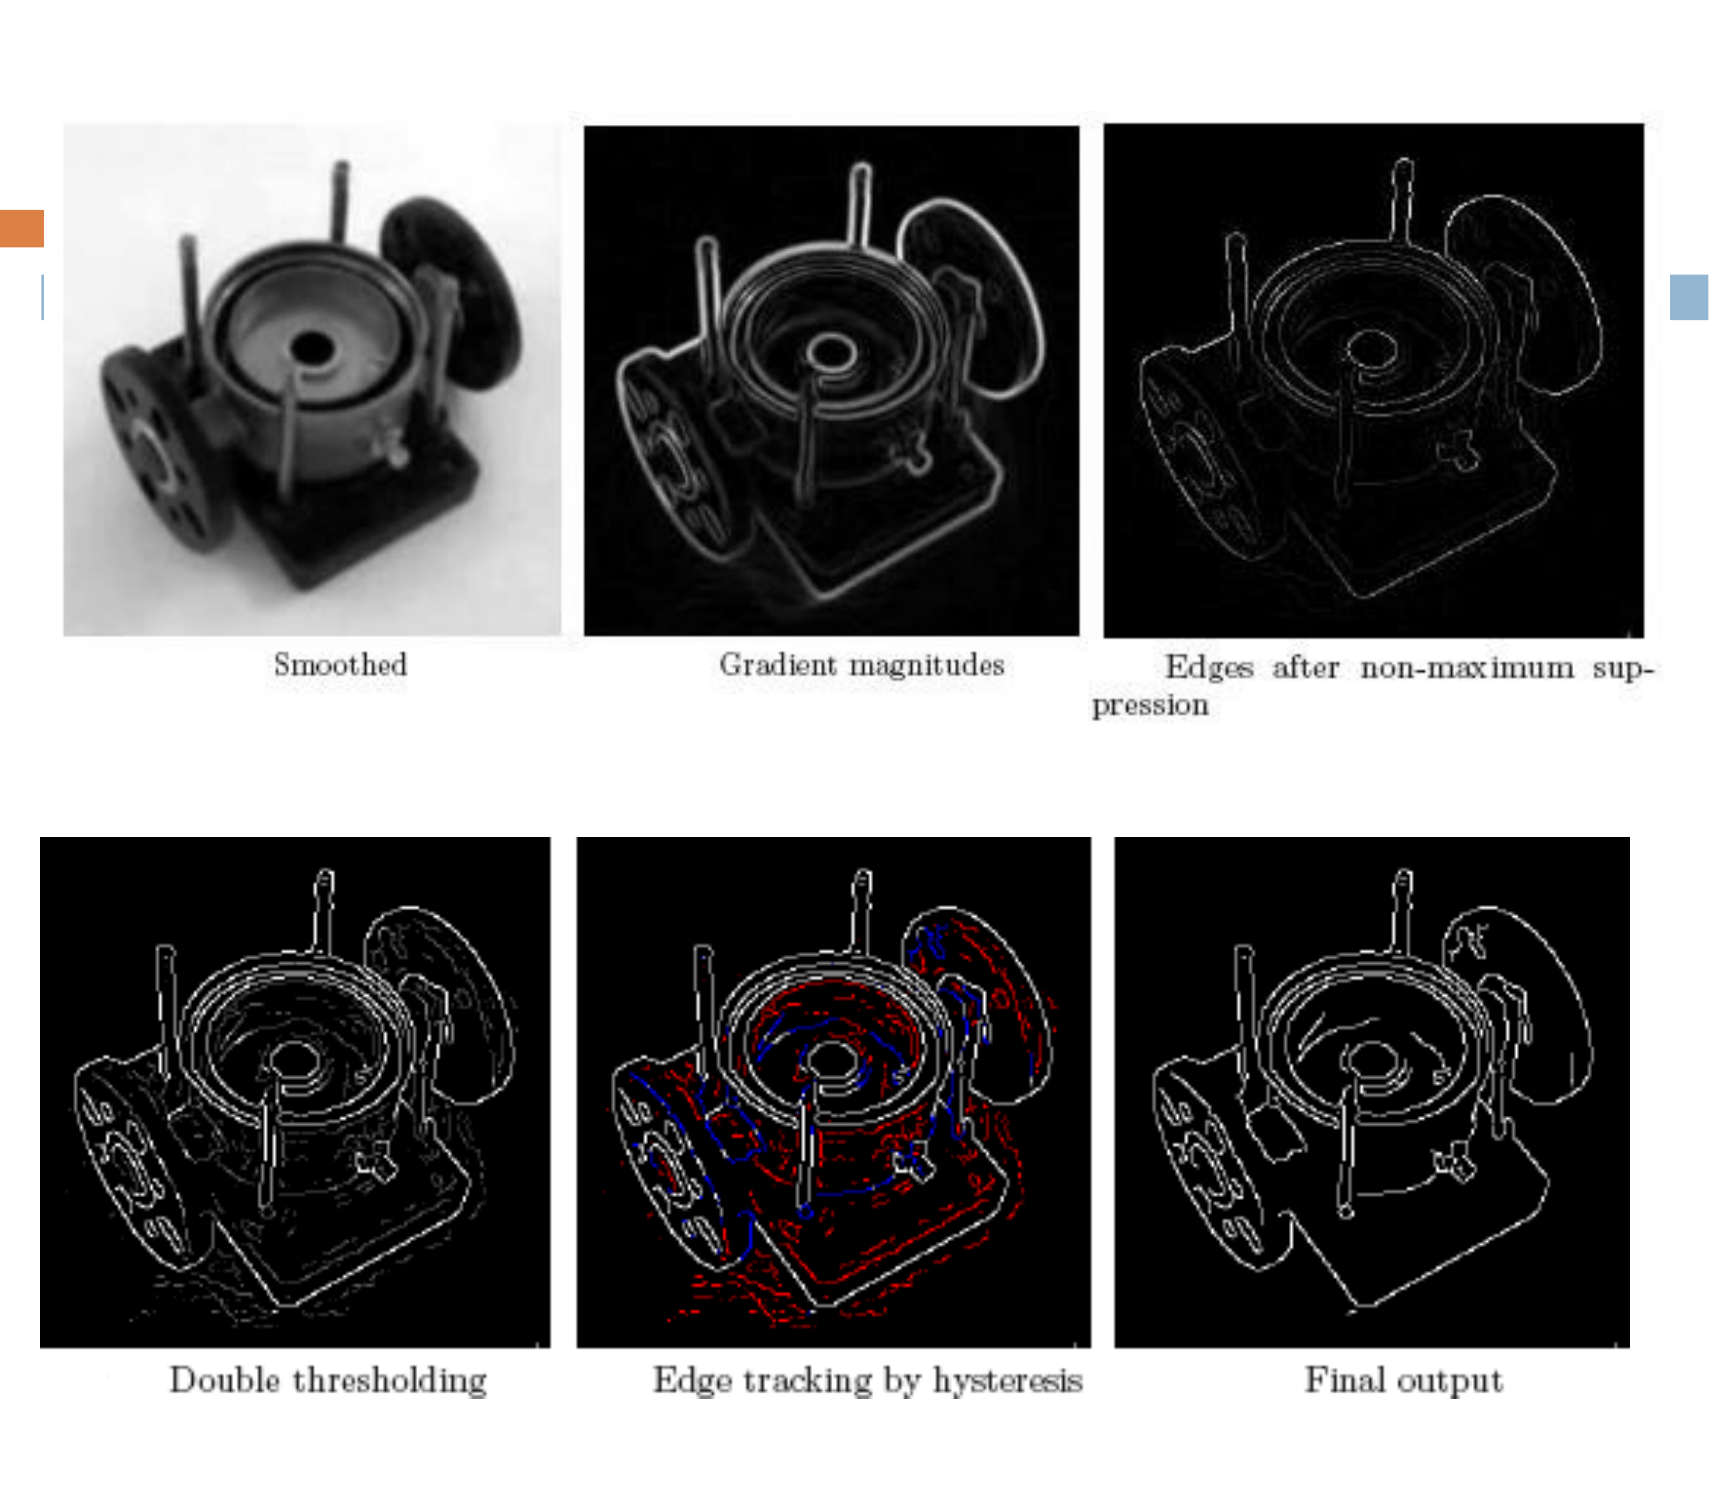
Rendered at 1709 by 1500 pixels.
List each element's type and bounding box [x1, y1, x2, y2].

picture [39, 837, 1630, 1400]
text_box [40, 110, 1709, 729]
text_box [0, 209, 38, 248]
